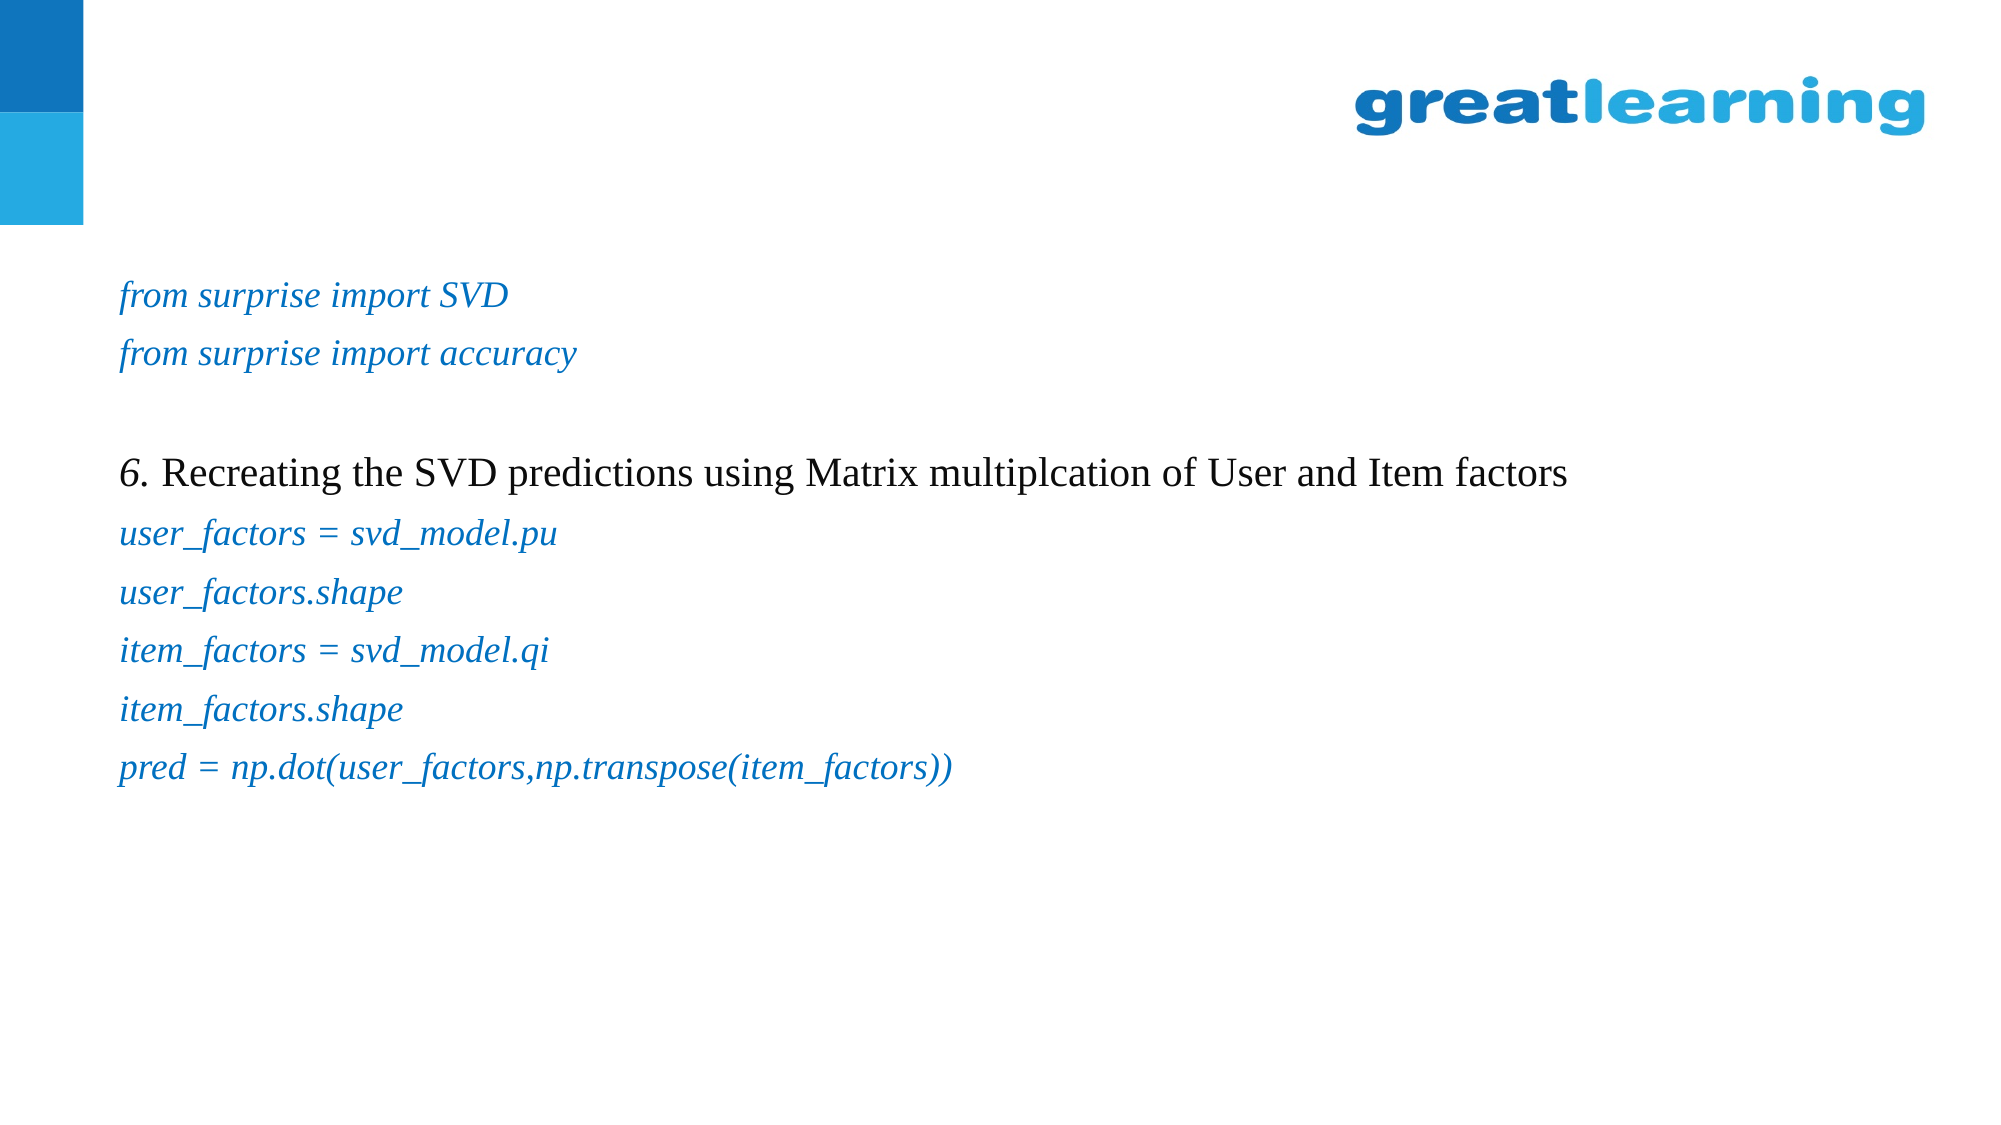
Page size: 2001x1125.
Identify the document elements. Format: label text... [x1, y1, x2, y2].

picture [1344, 52, 1936, 145]
list from surprise import SVD from surprise import accuracy 6. Recreating the SVD predictions using Matrix multiplcation of User and Item factors user_factors = svd_model.pu user_factors.shape item_factors = svd_model.qi item_factors.shape pred = np.dot(user_factors,np.transpose(item_factors)) [99, 262, 1900, 1005]
